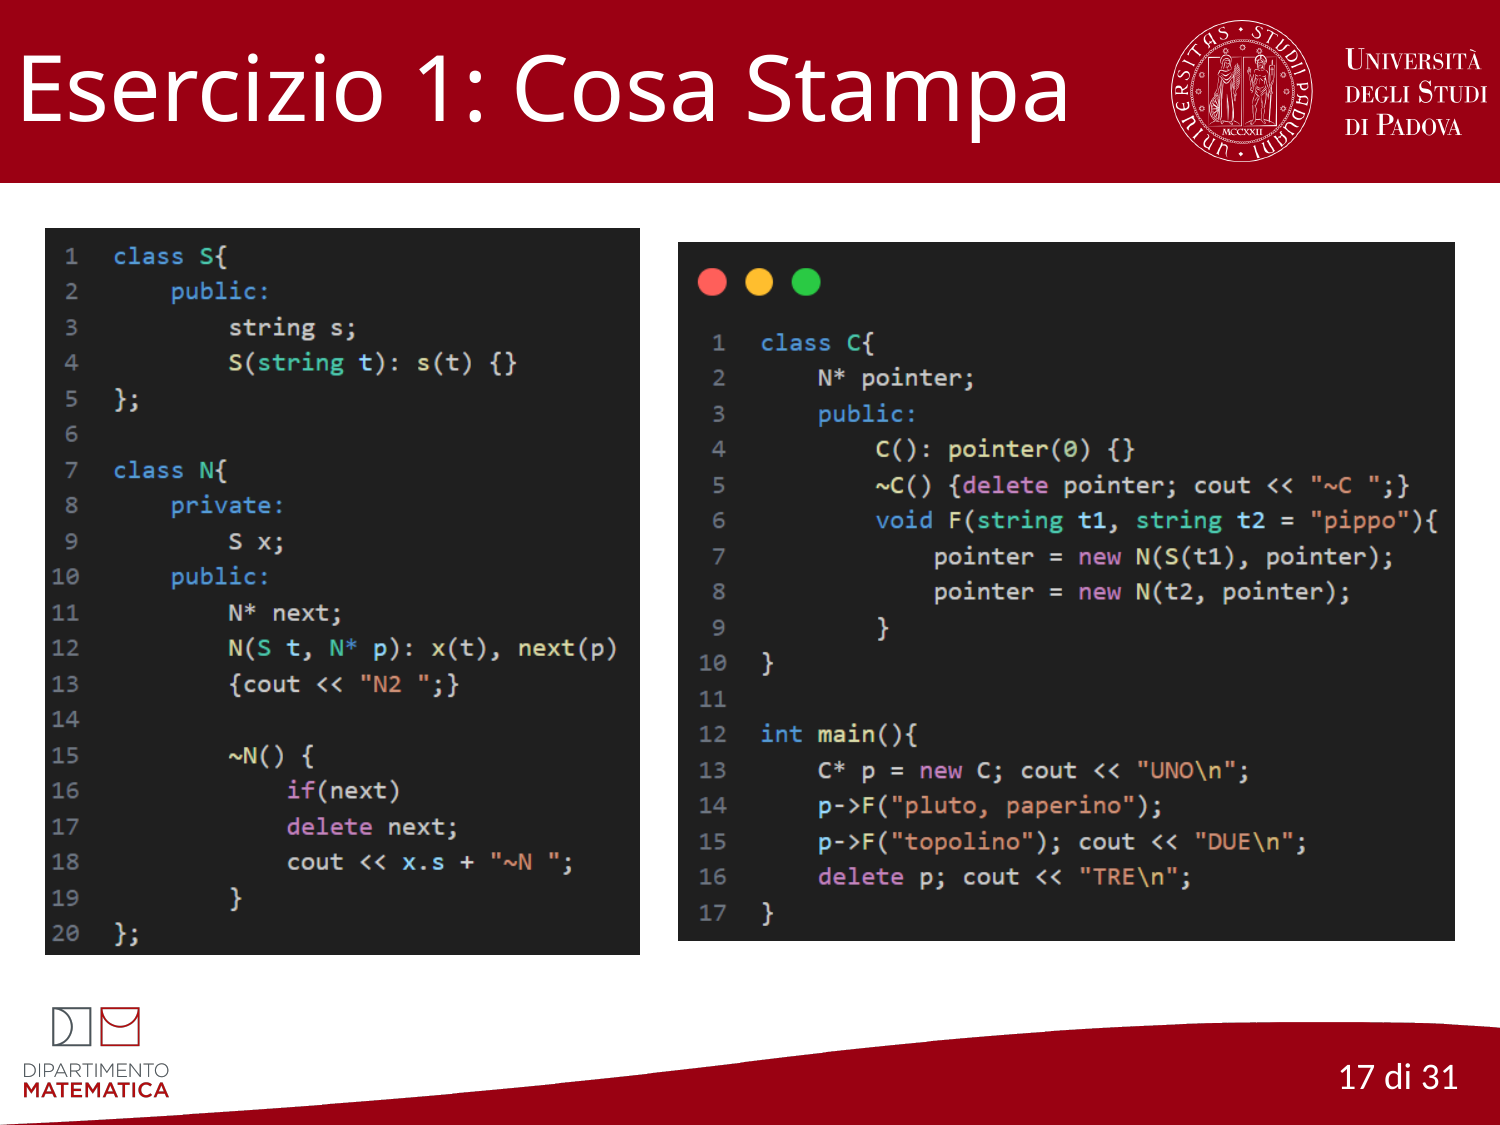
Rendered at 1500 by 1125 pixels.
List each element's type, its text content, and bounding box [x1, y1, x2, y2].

title Esercizio 1: Cosa Stampa [0, 0, 1159, 183]
picture [1171, 20, 1487, 162]
picture [0, 1007, 1500, 1125]
picture [677, 242, 1455, 941]
picture [45, 228, 640, 955]
slide_number 17 di 31 [1136, 1044, 1474, 1104]
